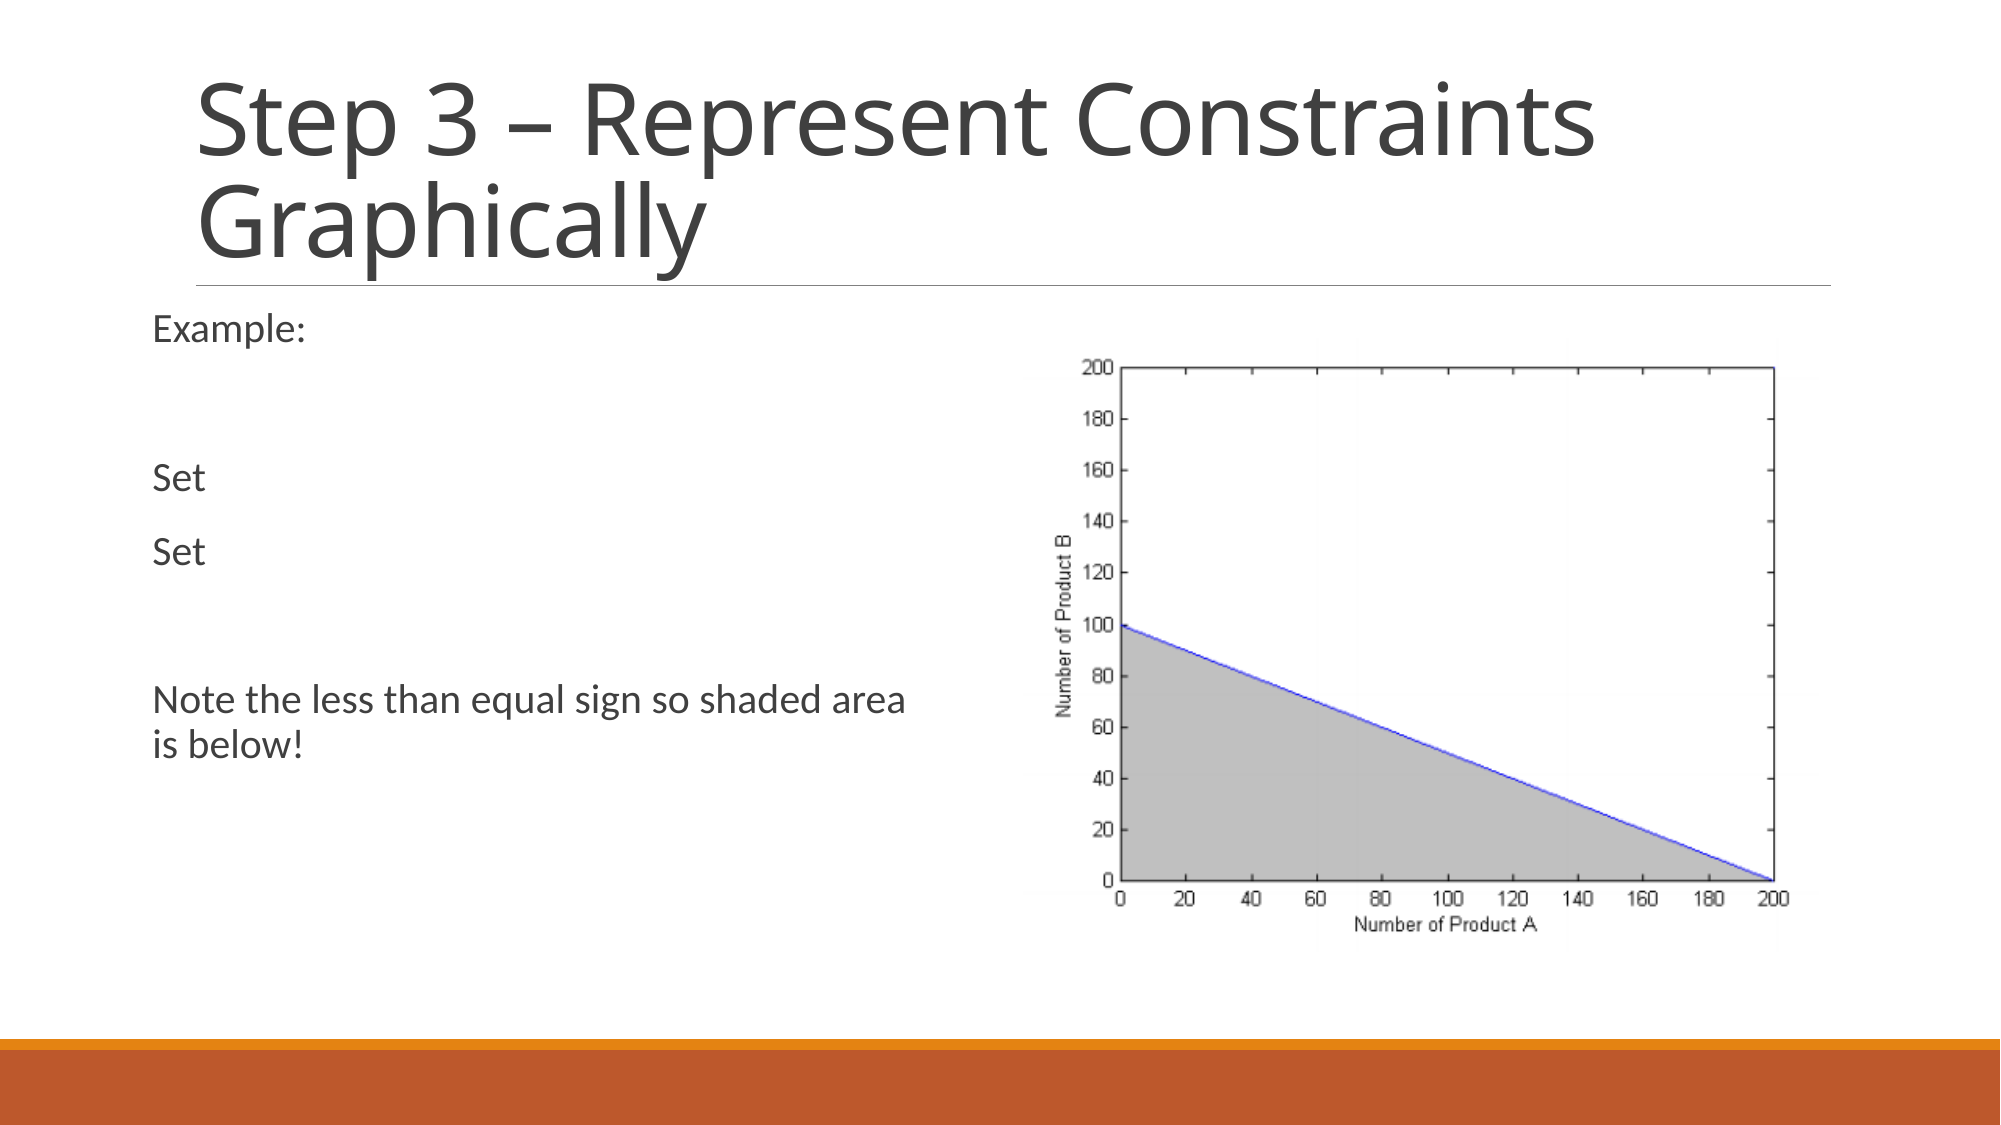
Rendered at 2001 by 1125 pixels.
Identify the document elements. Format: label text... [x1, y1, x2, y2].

picture [999, 331, 1881, 953]
title Step 3 – Represent Constraints Graphically [180, 47, 1830, 285]
